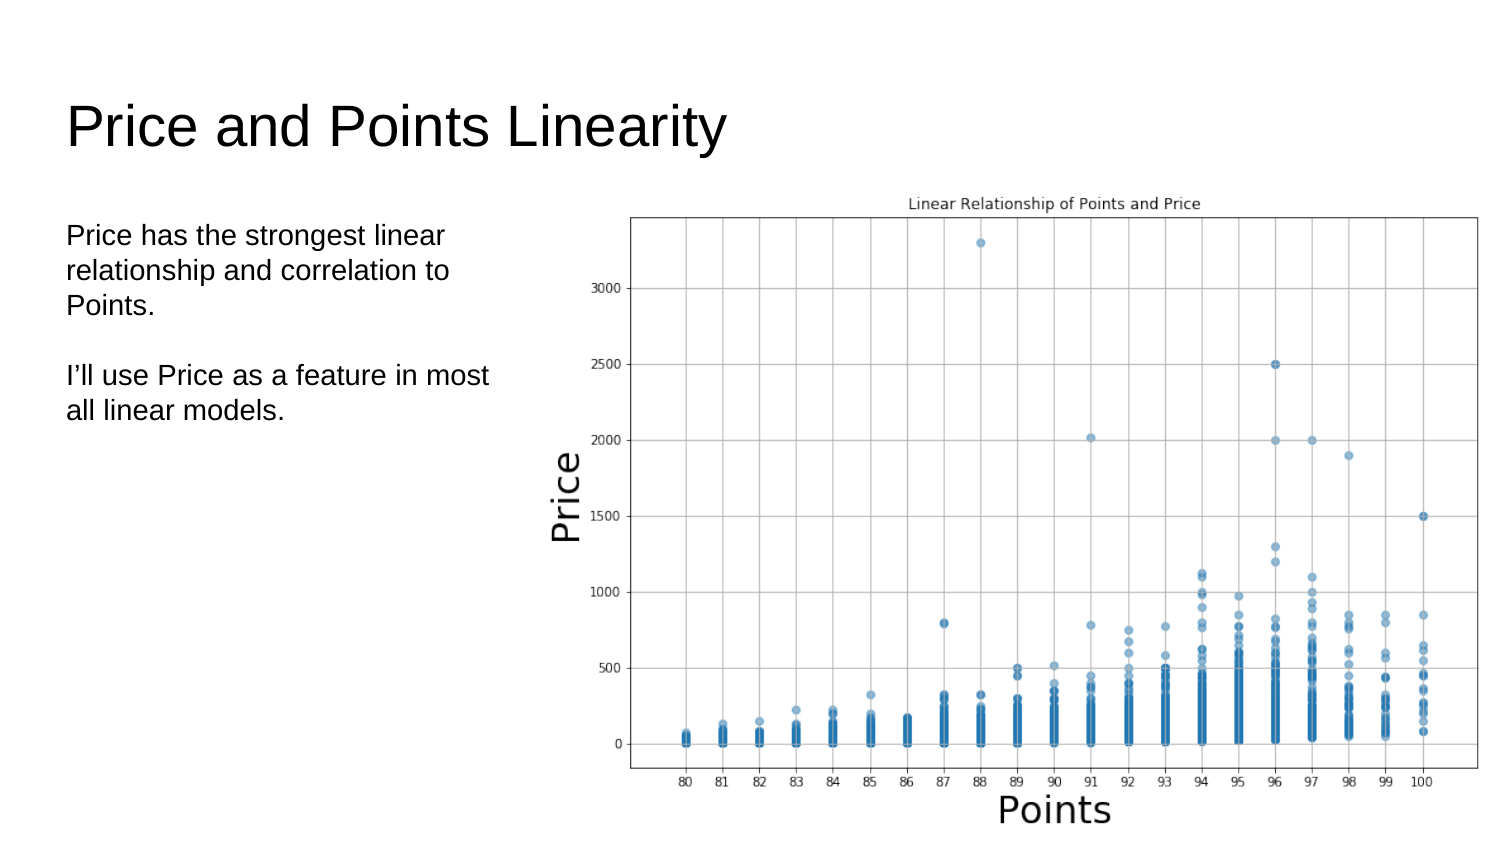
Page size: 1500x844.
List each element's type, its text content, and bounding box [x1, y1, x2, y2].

text_box Price has the strongest linear relationship and correlation to Points. I’ll use Price as a feature in most all linear models. [51, 201, 531, 757]
title Price and Points Linearity [51, 72, 1449, 167]
picture [539, 188, 1490, 840]
